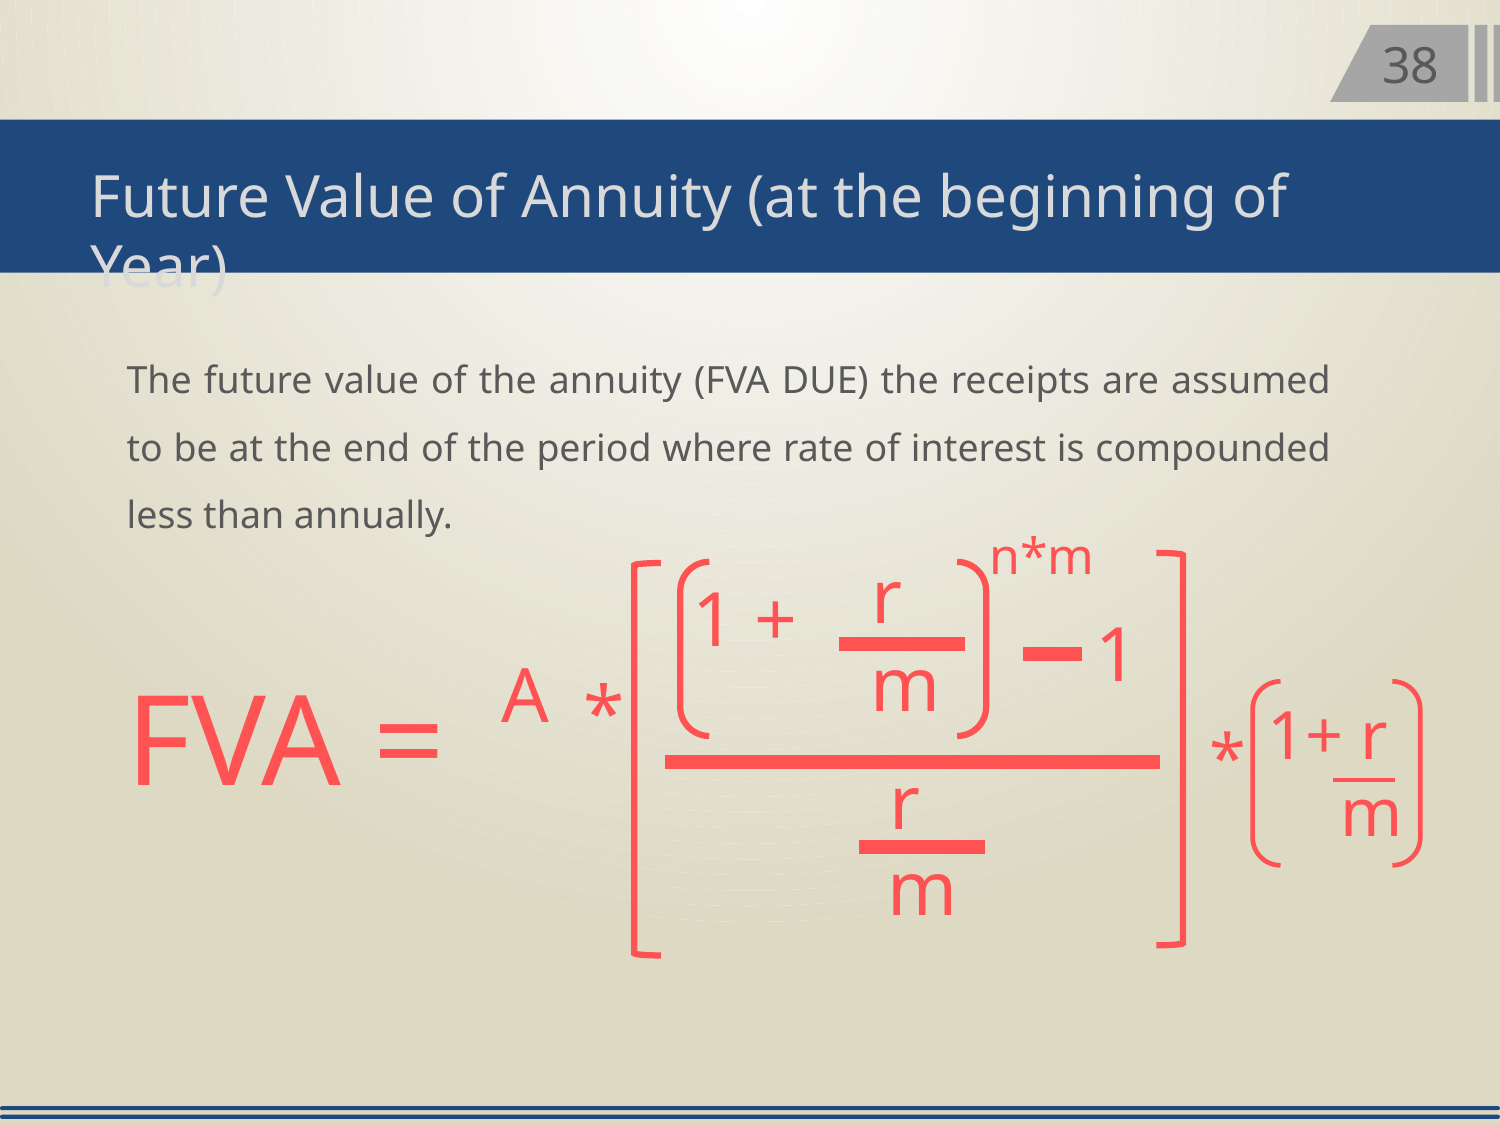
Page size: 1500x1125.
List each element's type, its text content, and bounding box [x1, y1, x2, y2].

text_box Future Value of Annuity (at the beginning of Year) [76, 152, 1424, 307]
text_box 38 [1367, 26, 1468, 102]
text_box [111, 516, 1429, 956]
text_box The future value of the annuity (FVA DUE) the receipts are assumed to be at the end of the period where rate of interest is compounded less than annually. [111, 326, 1347, 516]
